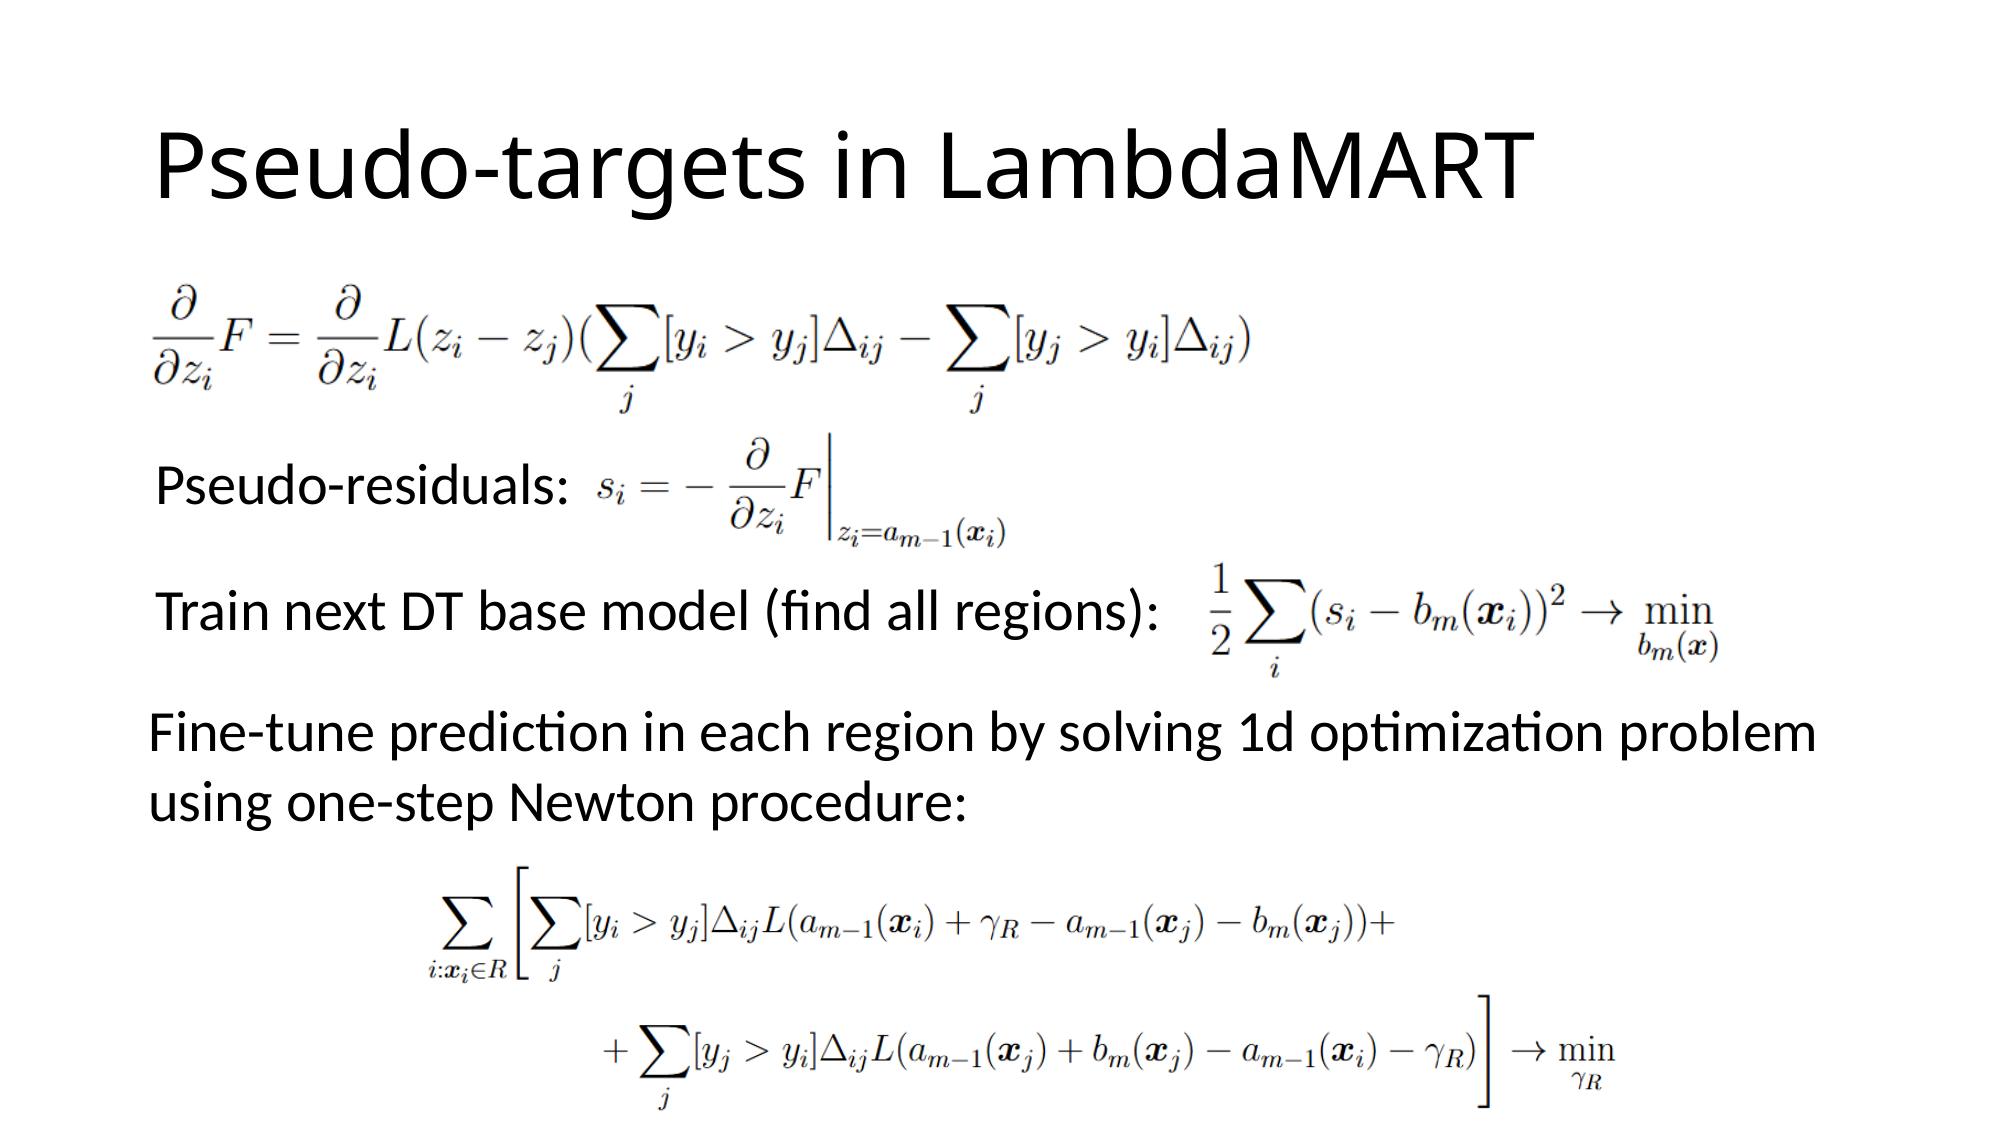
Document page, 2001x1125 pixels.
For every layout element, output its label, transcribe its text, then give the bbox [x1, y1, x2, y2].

text_box Pseudo-residuals: [140, 439, 577, 524]
picture [414, 847, 1621, 1117]
text_box Fine-tune prediction in each region by solving 1d optimization problem using one-step Newton procedure: [133, 685, 1919, 841]
picture [1191, 550, 1727, 683]
text_box Train next DT base model (find all regions): [140, 565, 1177, 650]
title Pseudo-targets in LambdaMART [137, 59, 1863, 278]
picture [137, 264, 1266, 561]
